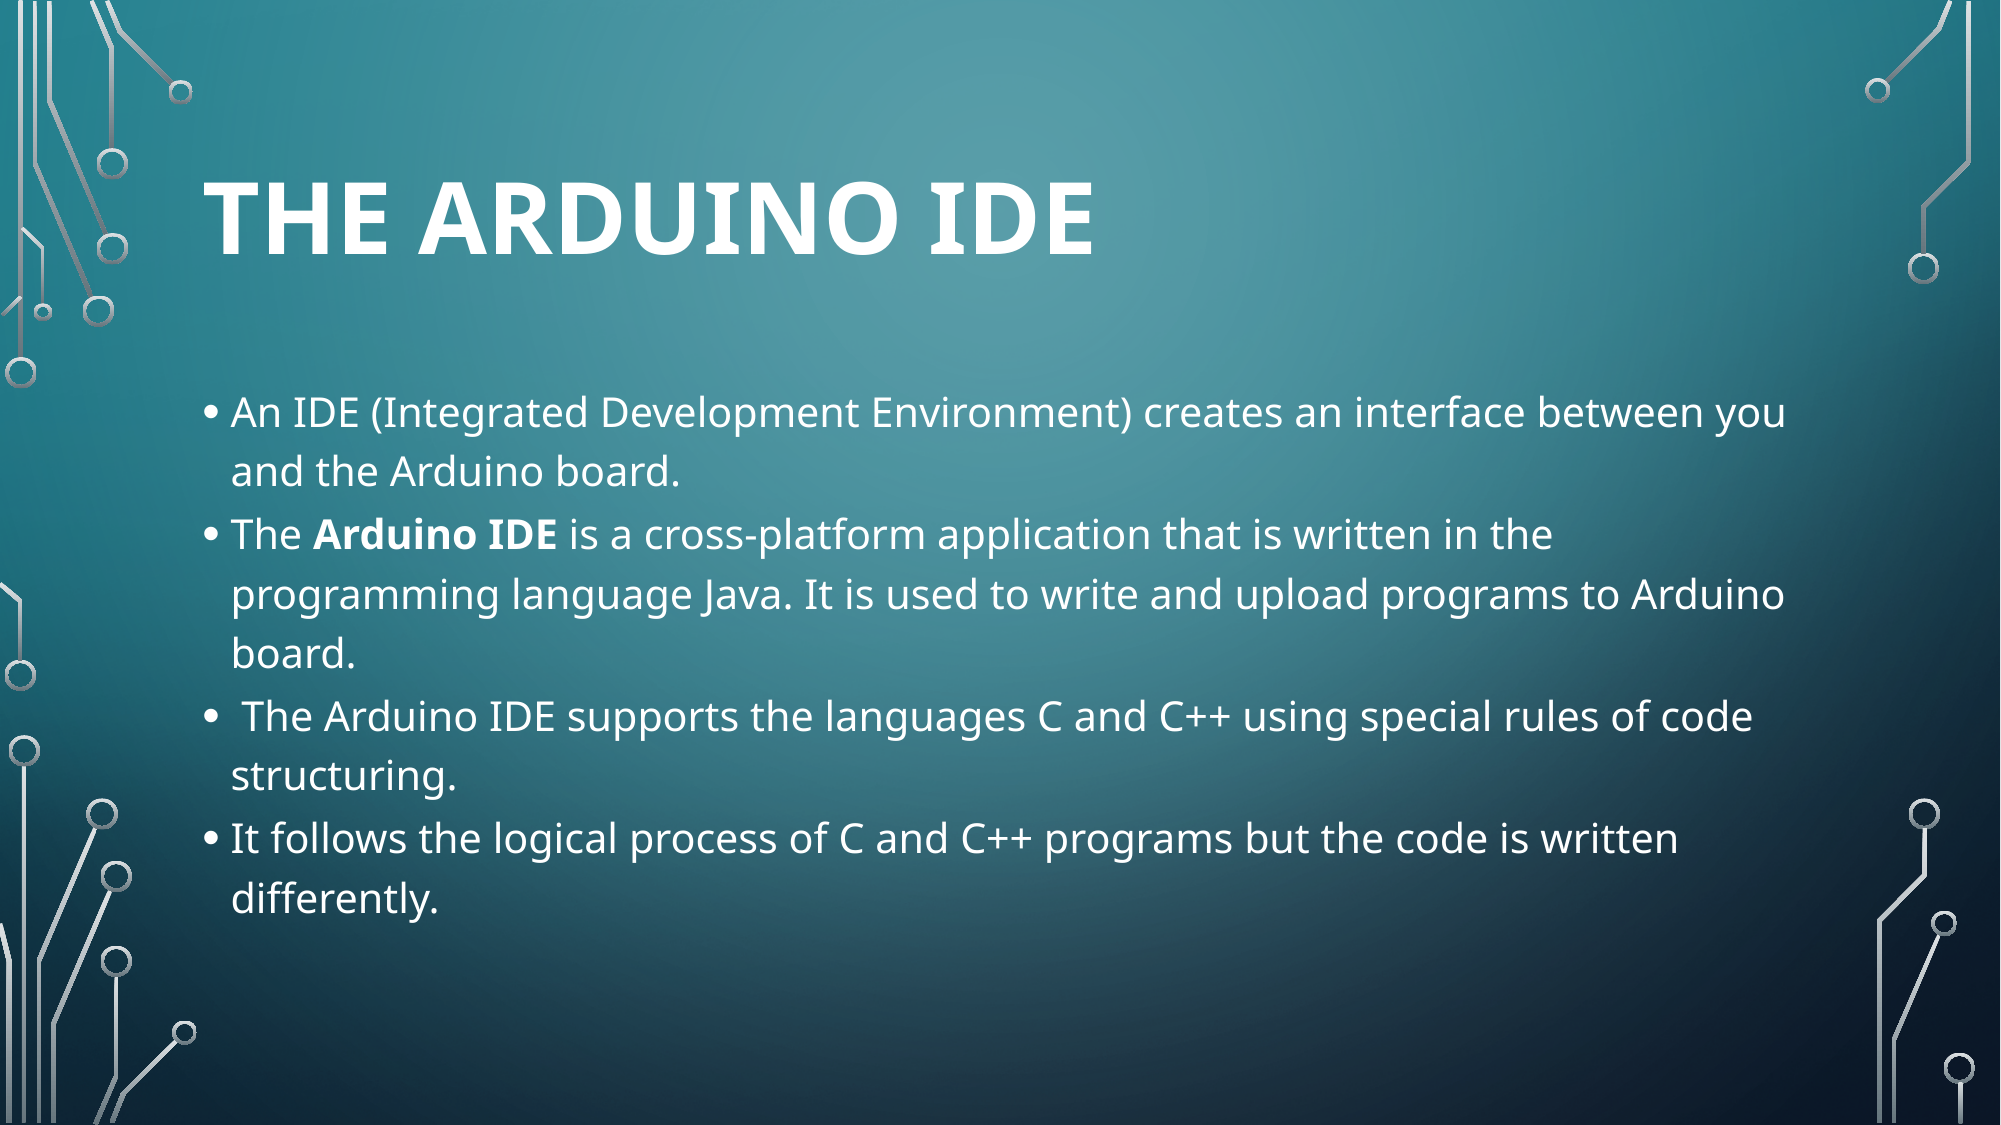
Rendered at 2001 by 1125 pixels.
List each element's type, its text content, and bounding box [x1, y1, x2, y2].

title THE ARDUINO IDE [187, 101, 1813, 344]
list An IDE (Integrated Development Environment) creates an interface between you and the Arduino board. The Arduino IDE is a cross-platform application that is written in the programming language Java. It is used to write and upload programs to Arduino board. The Arduino IDE supports the languages C and C++ using special rules of code structuring. It follows the logical process of C and C++ programs but the code is written differently. [187, 369, 1813, 950]
